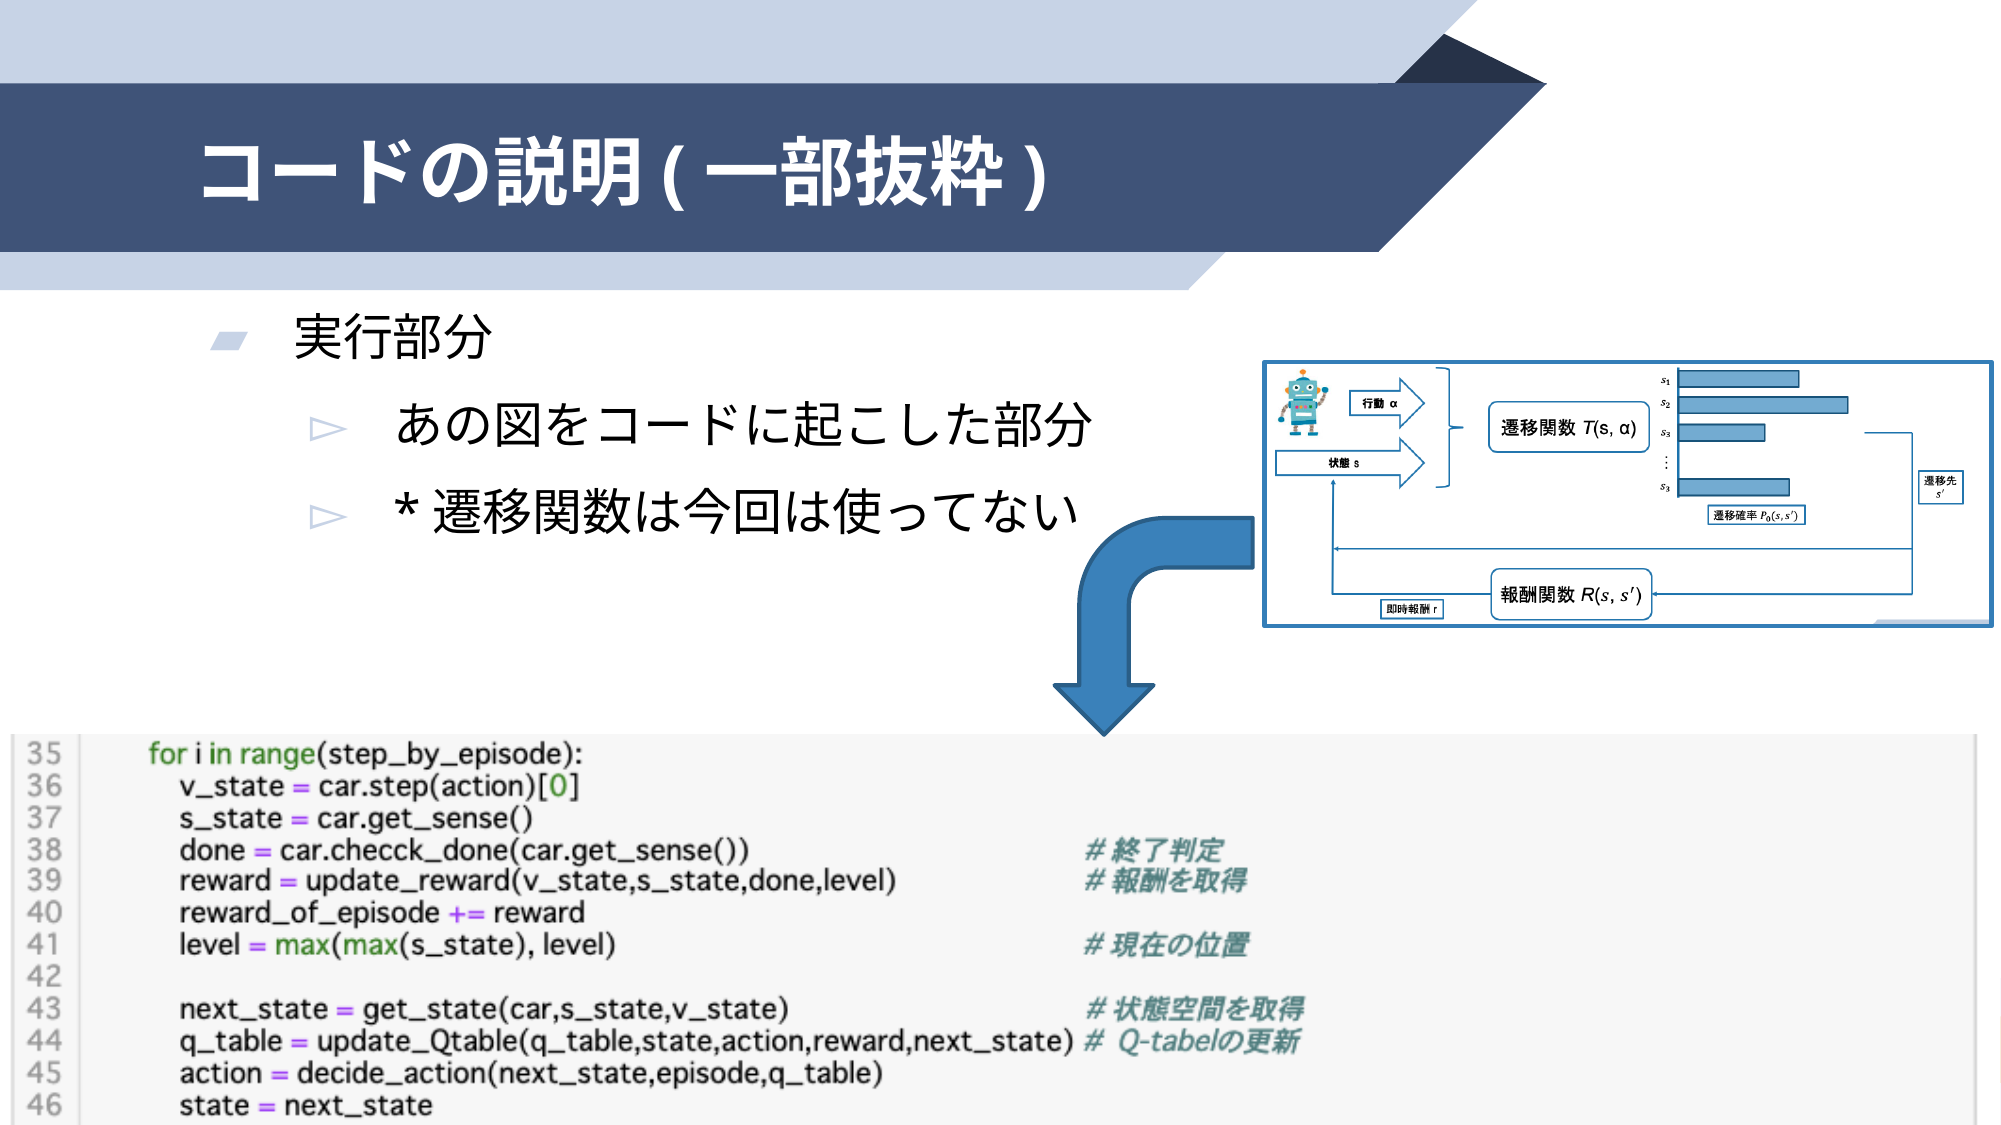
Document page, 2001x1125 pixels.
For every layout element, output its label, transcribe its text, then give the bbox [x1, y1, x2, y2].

picture [1266, 363, 1990, 625]
list 実行部分 あの図をコードに起こした部分 *遷移関数は今回は使ってない [178, 290, 1901, 734]
title コードの説明(一部抜粋) [178, 85, 1380, 254]
picture [0, 734, 2000, 1125]
text_box [1054, 517, 1253, 734]
